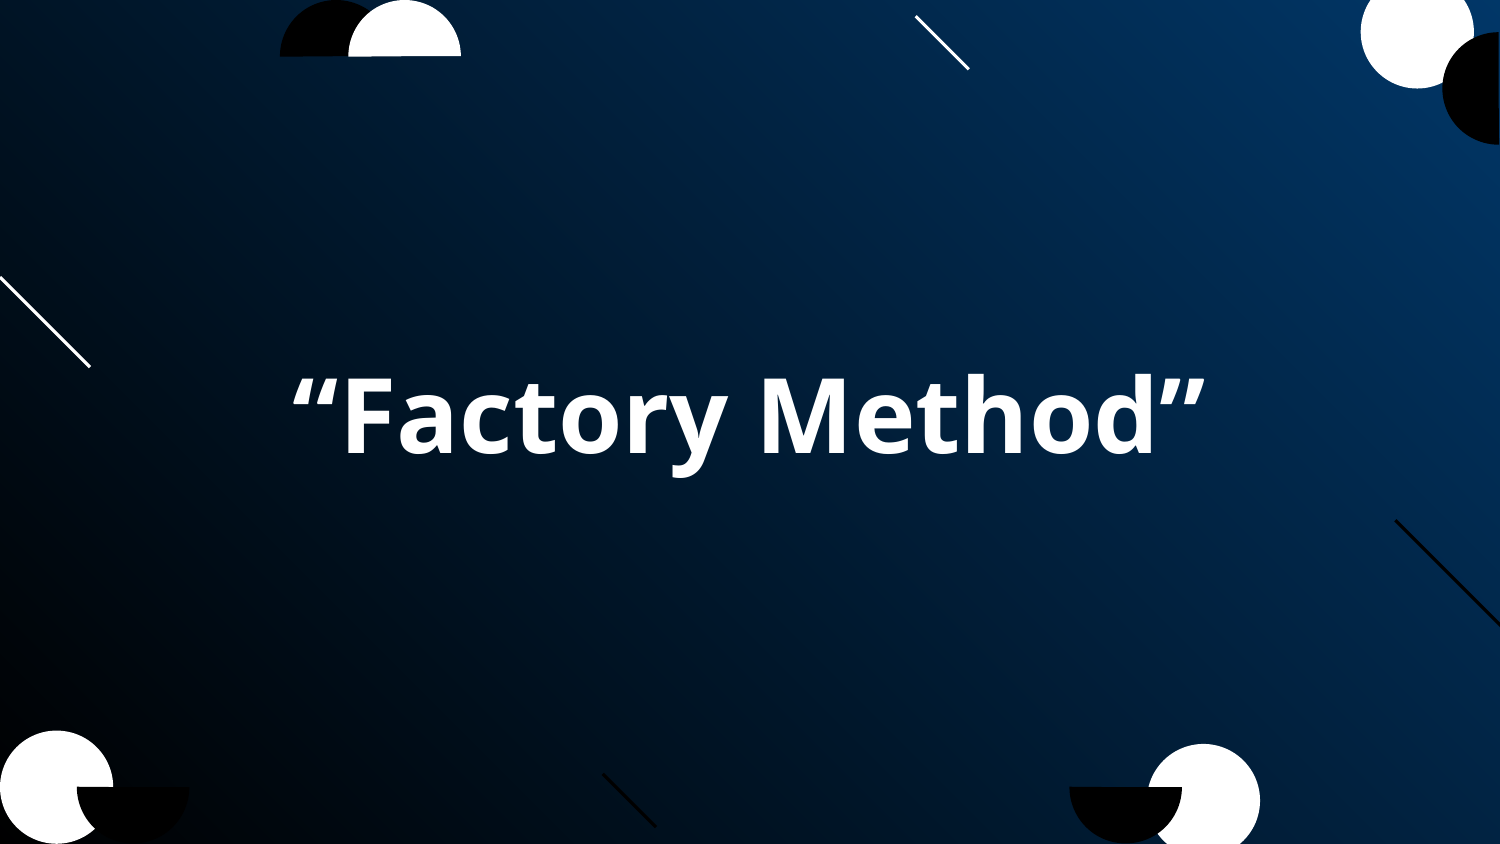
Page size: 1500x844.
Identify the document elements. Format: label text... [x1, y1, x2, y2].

title “Factory Method” [184, 353, 1316, 490]
